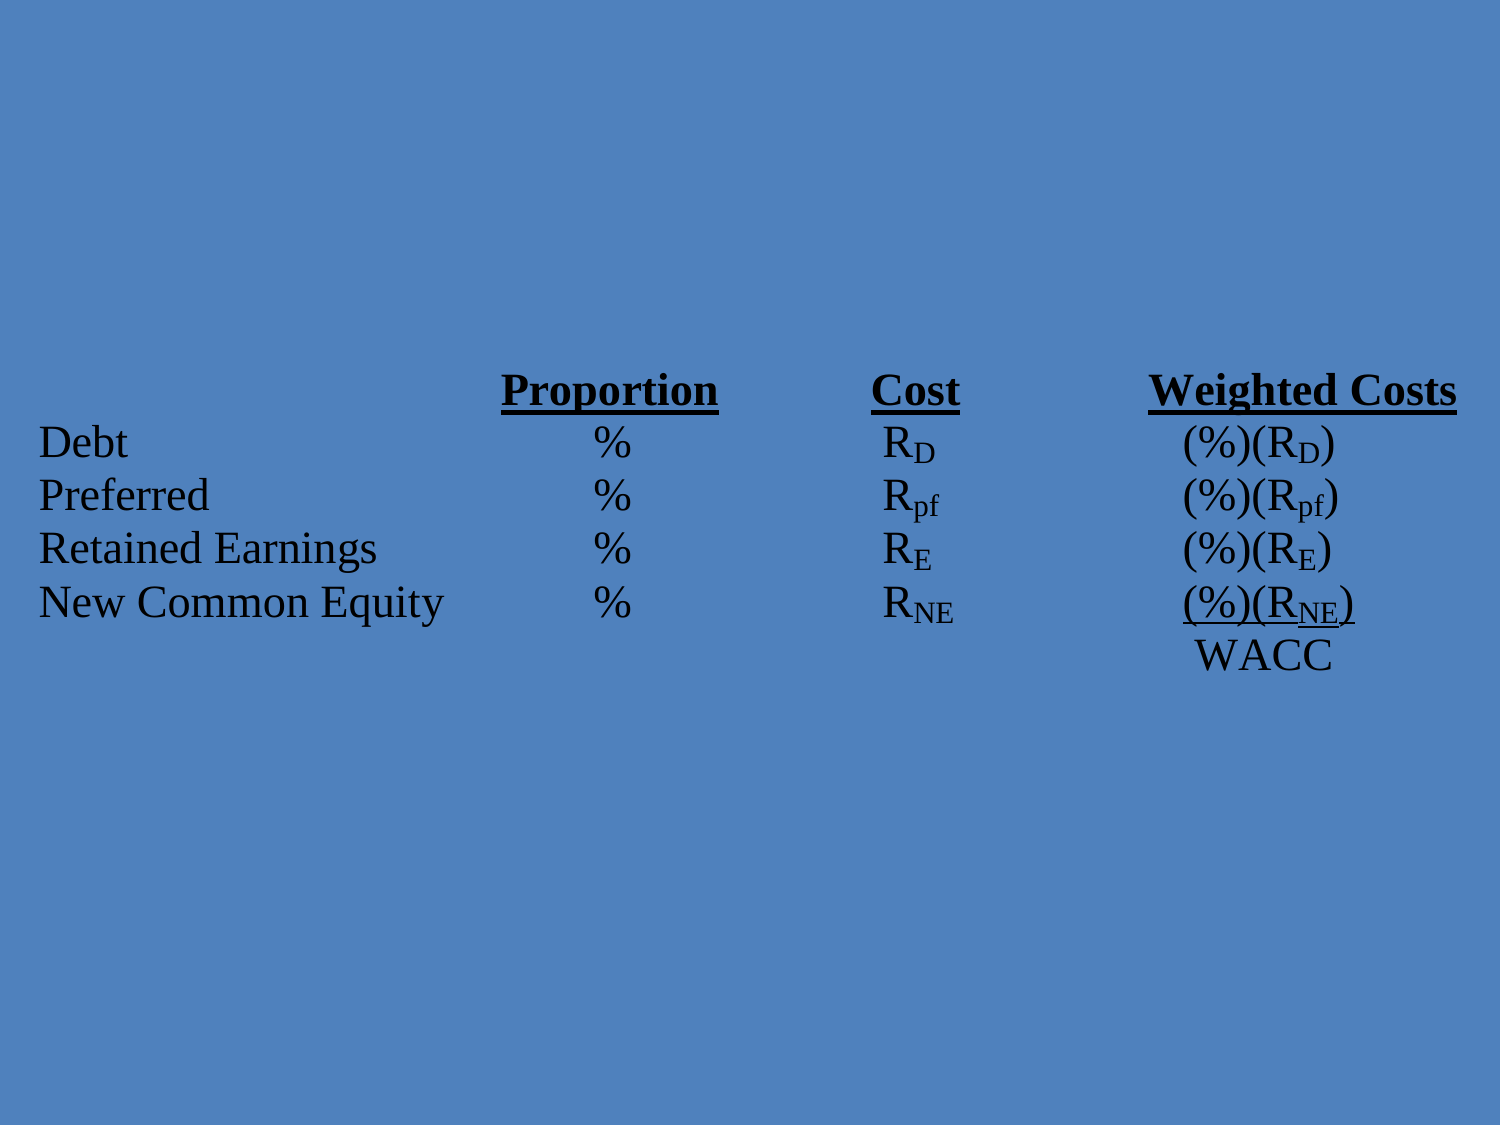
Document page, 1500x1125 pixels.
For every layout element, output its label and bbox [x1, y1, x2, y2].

text_box [38, 362, 1500, 684]
